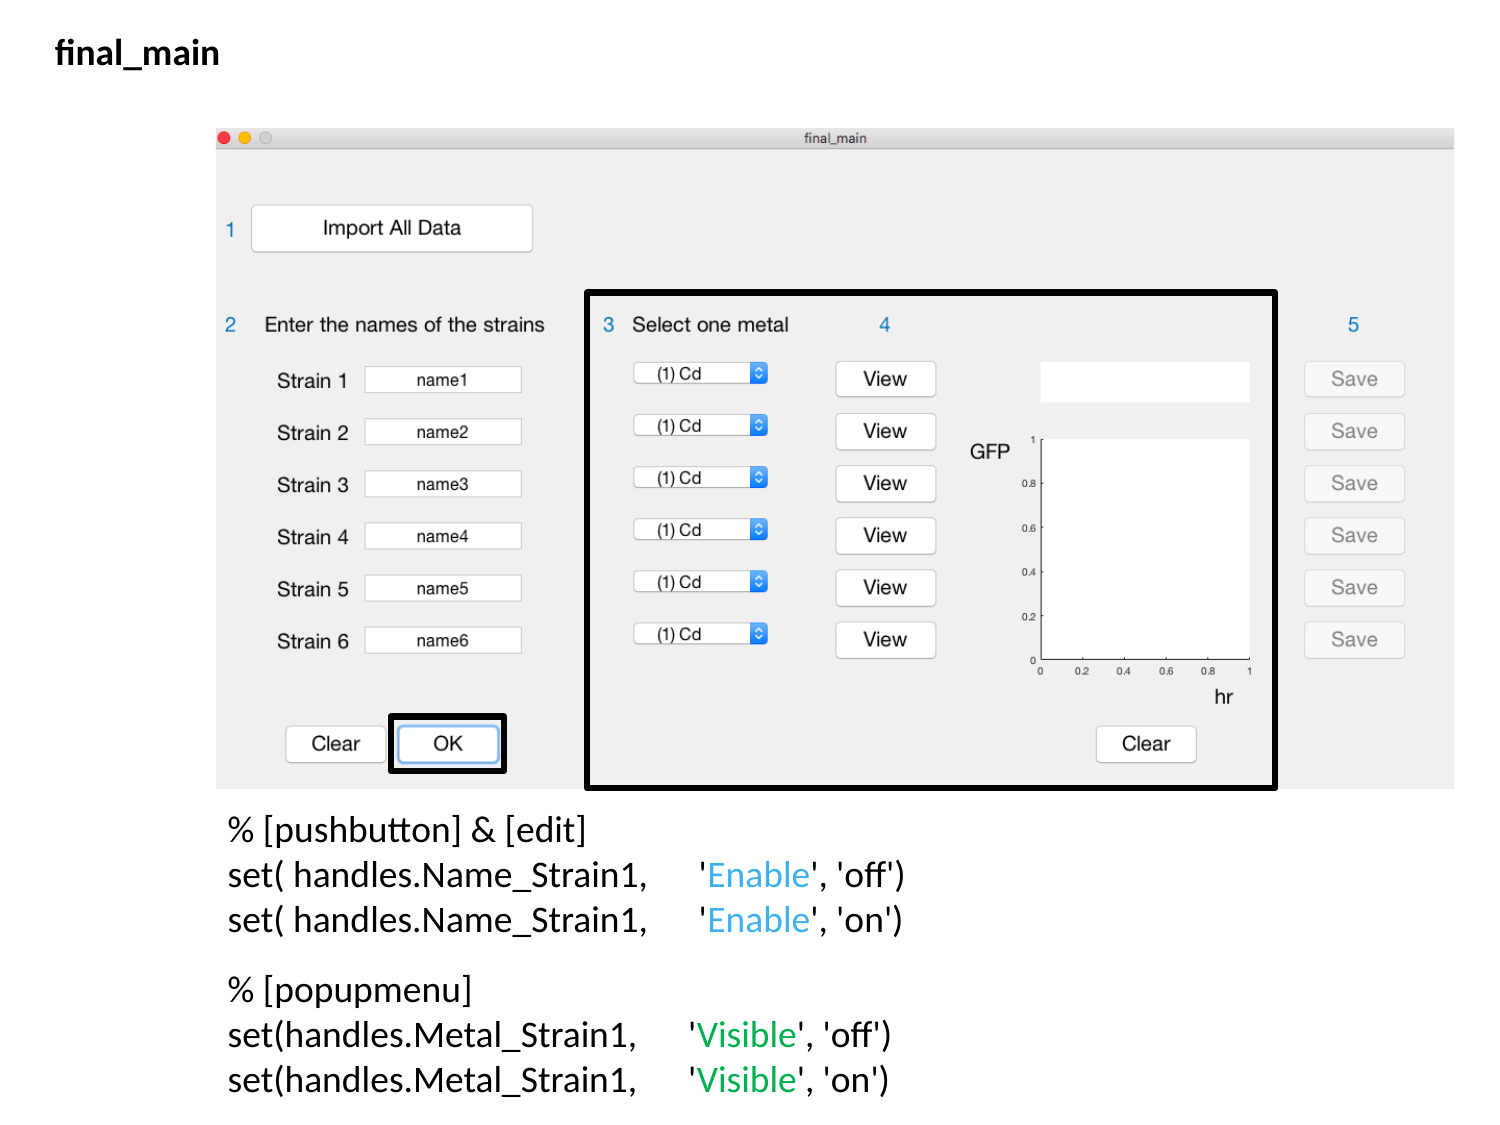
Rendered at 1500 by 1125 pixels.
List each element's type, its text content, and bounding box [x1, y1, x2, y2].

text_box final_main [40, 20, 236, 80]
text_box % [pushbutton] & [edit] set( handles.Name_Strain1, 'Enable', 'off') set( handles.Name_Strain1, 'Enable', 'on') % [popupmenu] set(handles.Metal_Strain1, 'Visible', 'off') set(handles.Metal_Strain1, 'Visible', 'on') [212, 797, 921, 1107]
picture [215, 127, 1455, 789]
